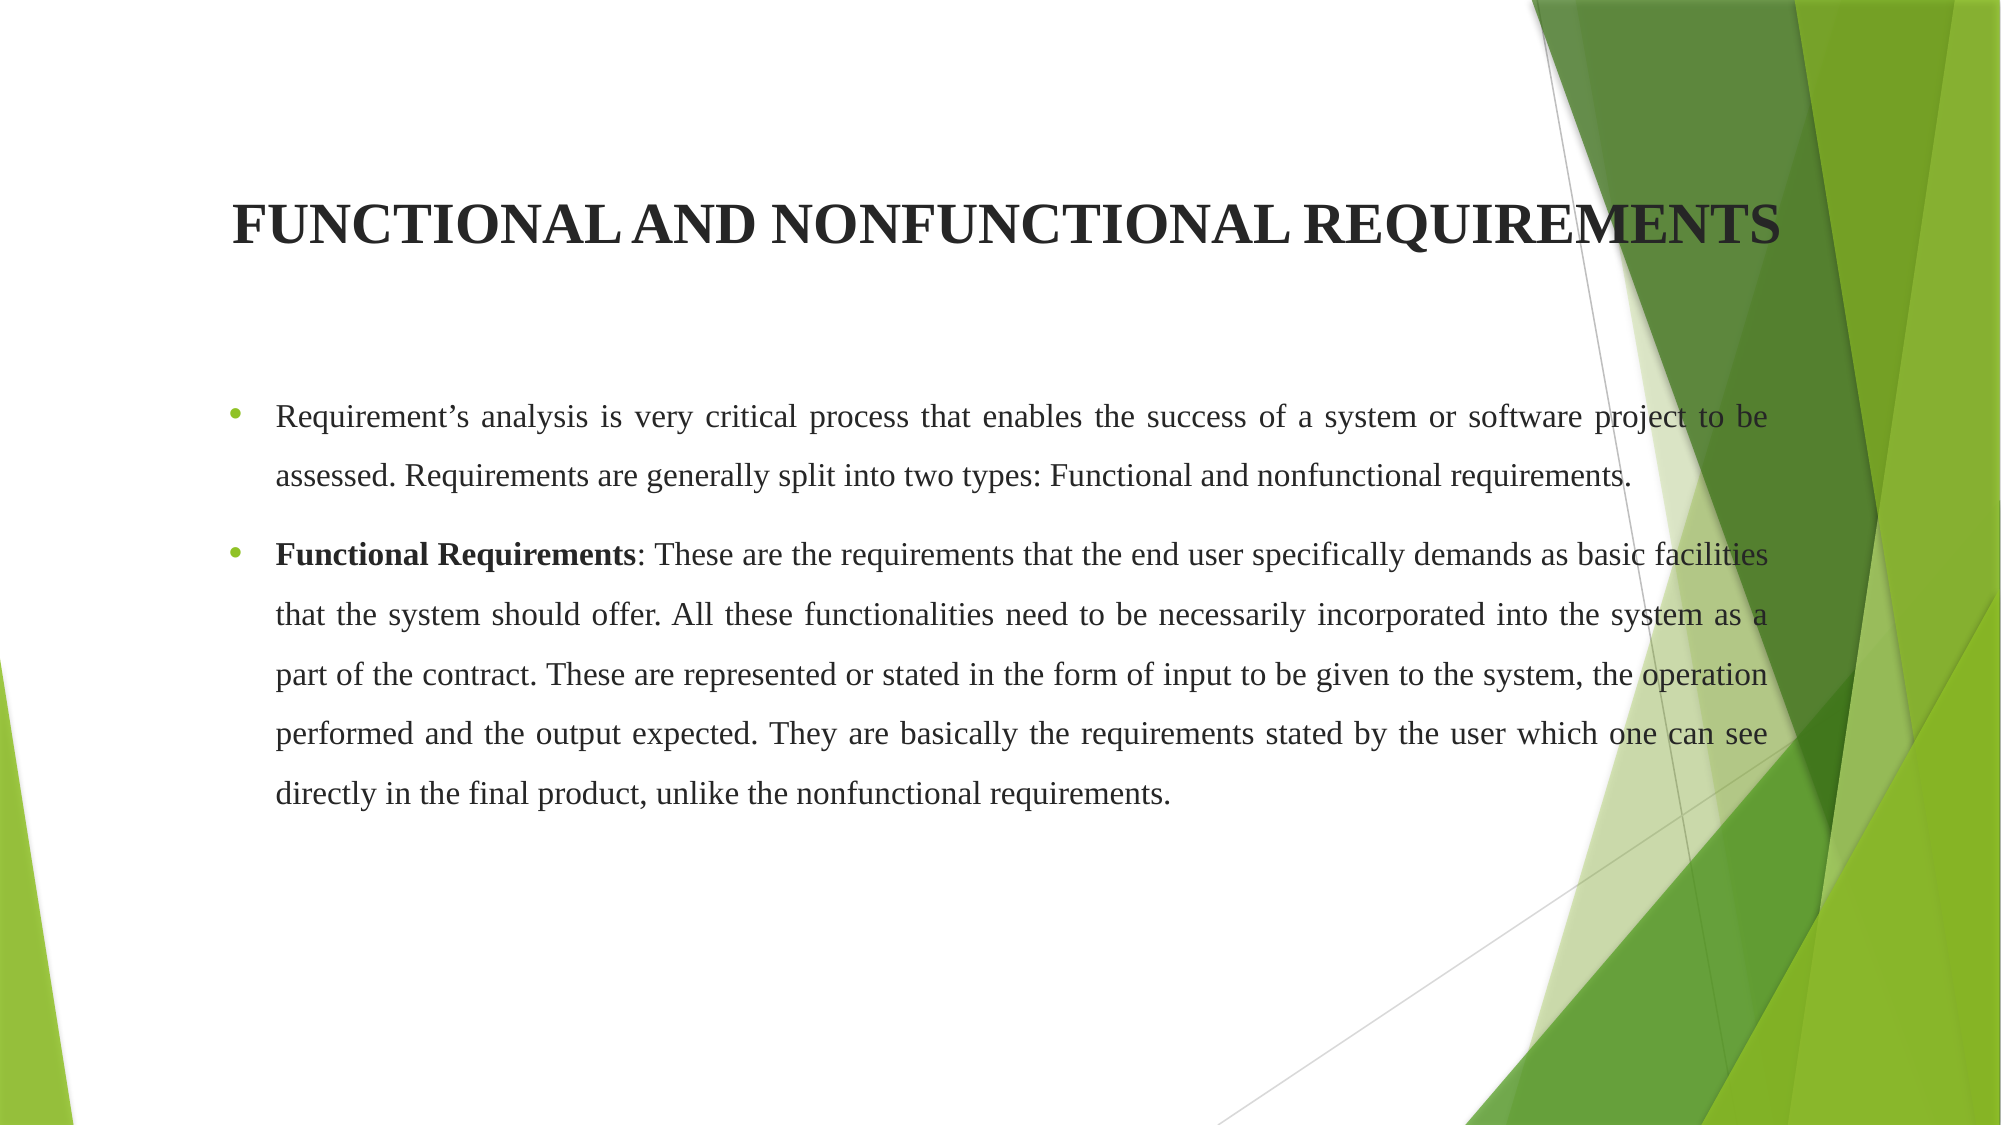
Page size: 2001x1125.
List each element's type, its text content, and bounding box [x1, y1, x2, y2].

text_box Requirement’s analysis is very critical process that enables the success of a system or software project to be assessed. Requirements are generally split into two types: Functional and nonfunctional requirements. Functional Requirements: These are the requirements that the end user specifically demands as basic facilities that the system should offer. All these functionalities need to be necessarily incorporated into the system as a part of the contract. These are represented or stated in the form of input to be given to the system, the operation performed and the output expected. They are basically the requirements stated by the user which one can see directly in the final product, unlike the nonfunctional requirements. [213, 367, 1786, 1052]
text_box FUNCTIONAL AND NONFUNCTIONAL REQUIREMENTS [185, 177, 1815, 367]
